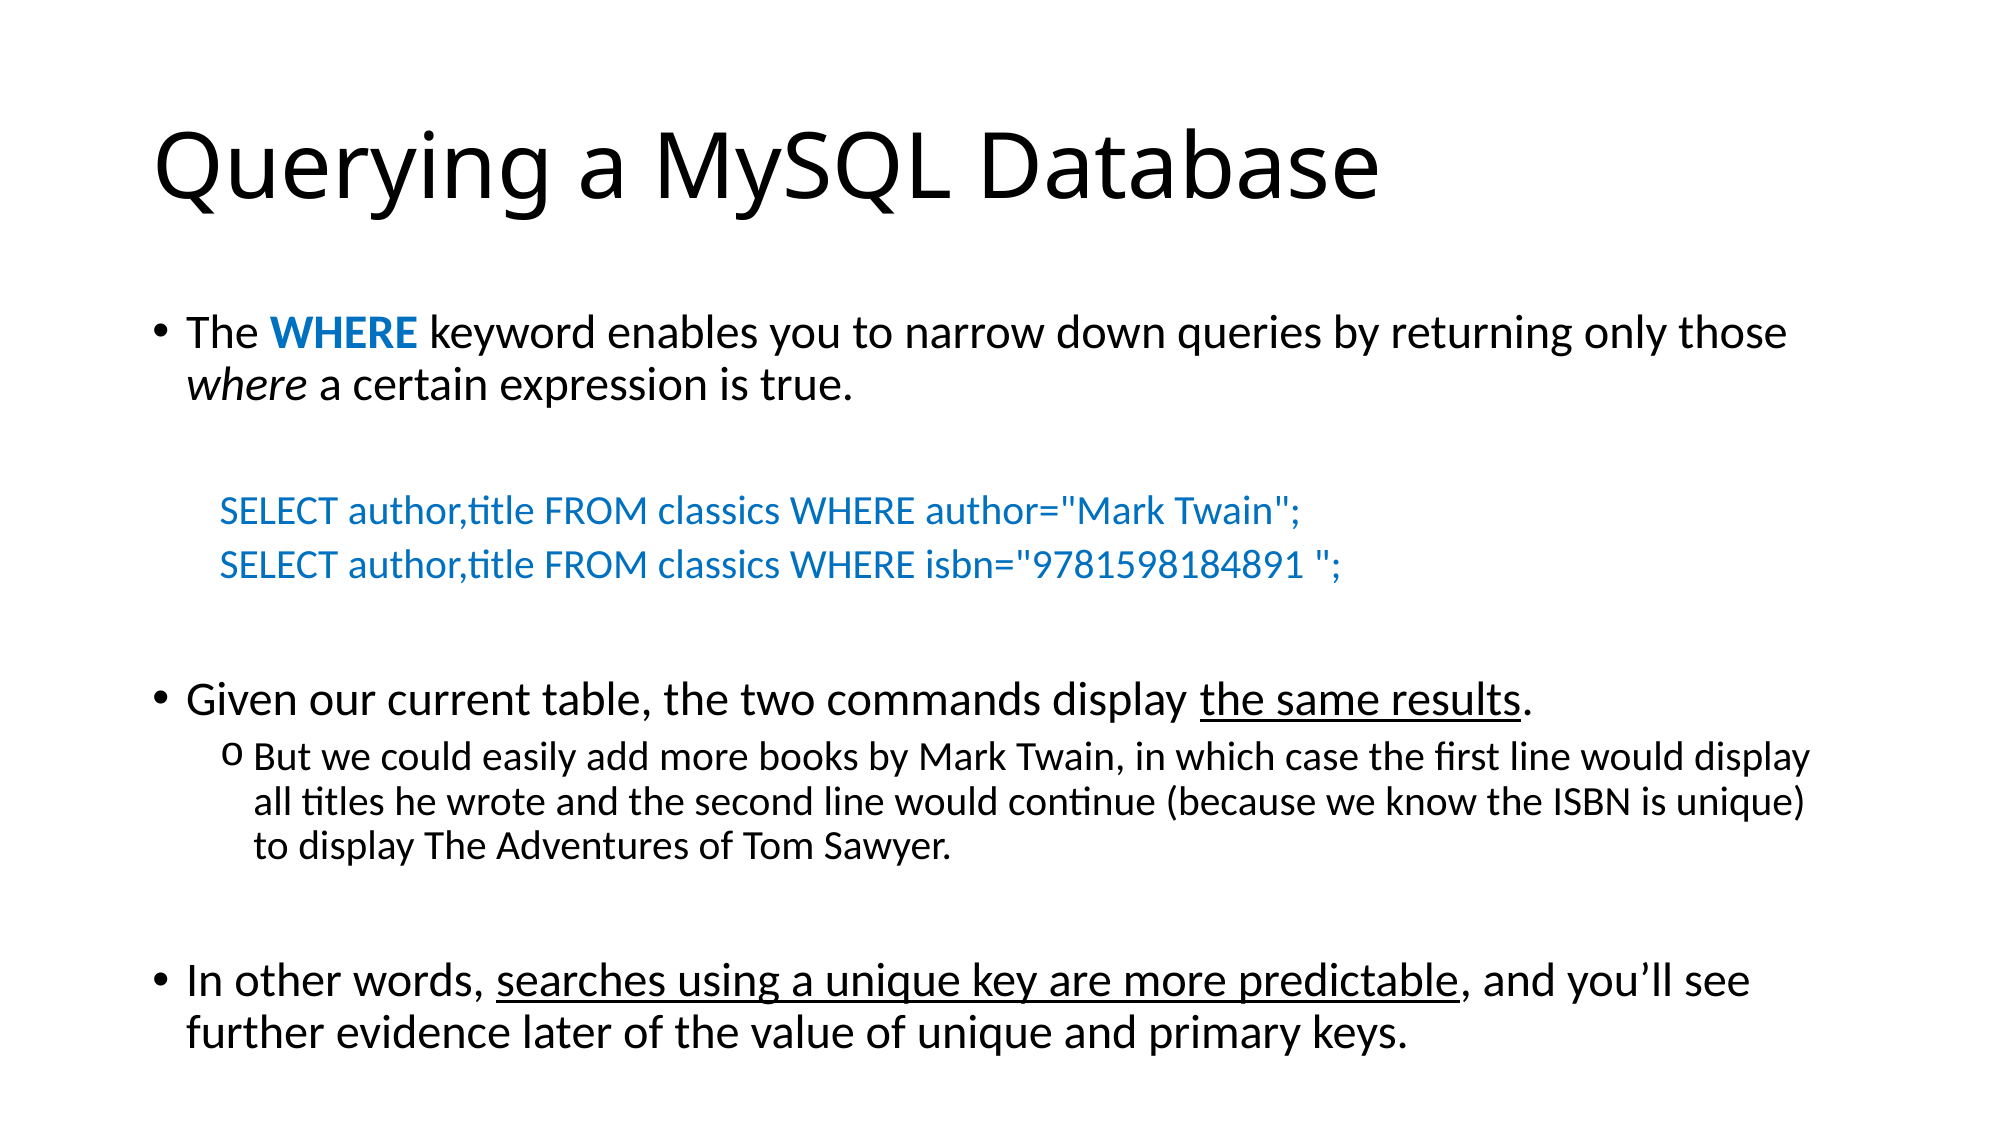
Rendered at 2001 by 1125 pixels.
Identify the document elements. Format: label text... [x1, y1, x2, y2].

list The WHERE keyword enables you to narrow down queries by returning only those where a certain expression is true. SELECT author,title FROM classics WHERE author="Mark Twain"; SELECT author,title FROM classics WHERE isbn="9781598184891 "; Given our current table, the two commands display the same results. But we could easily add more books by Mark Twain, in which case the first line would display all titles he wrote and the second line would continue (because we know the ISBN is unique) to display The Adventures of Tom Sawyer. In other words, searches using a unique key are more predictable, and you’ll see further evidence later of the value of unique and primary keys. [137, 299, 1863, 1072]
title Querying a MySQL Database [137, 59, 1863, 278]
